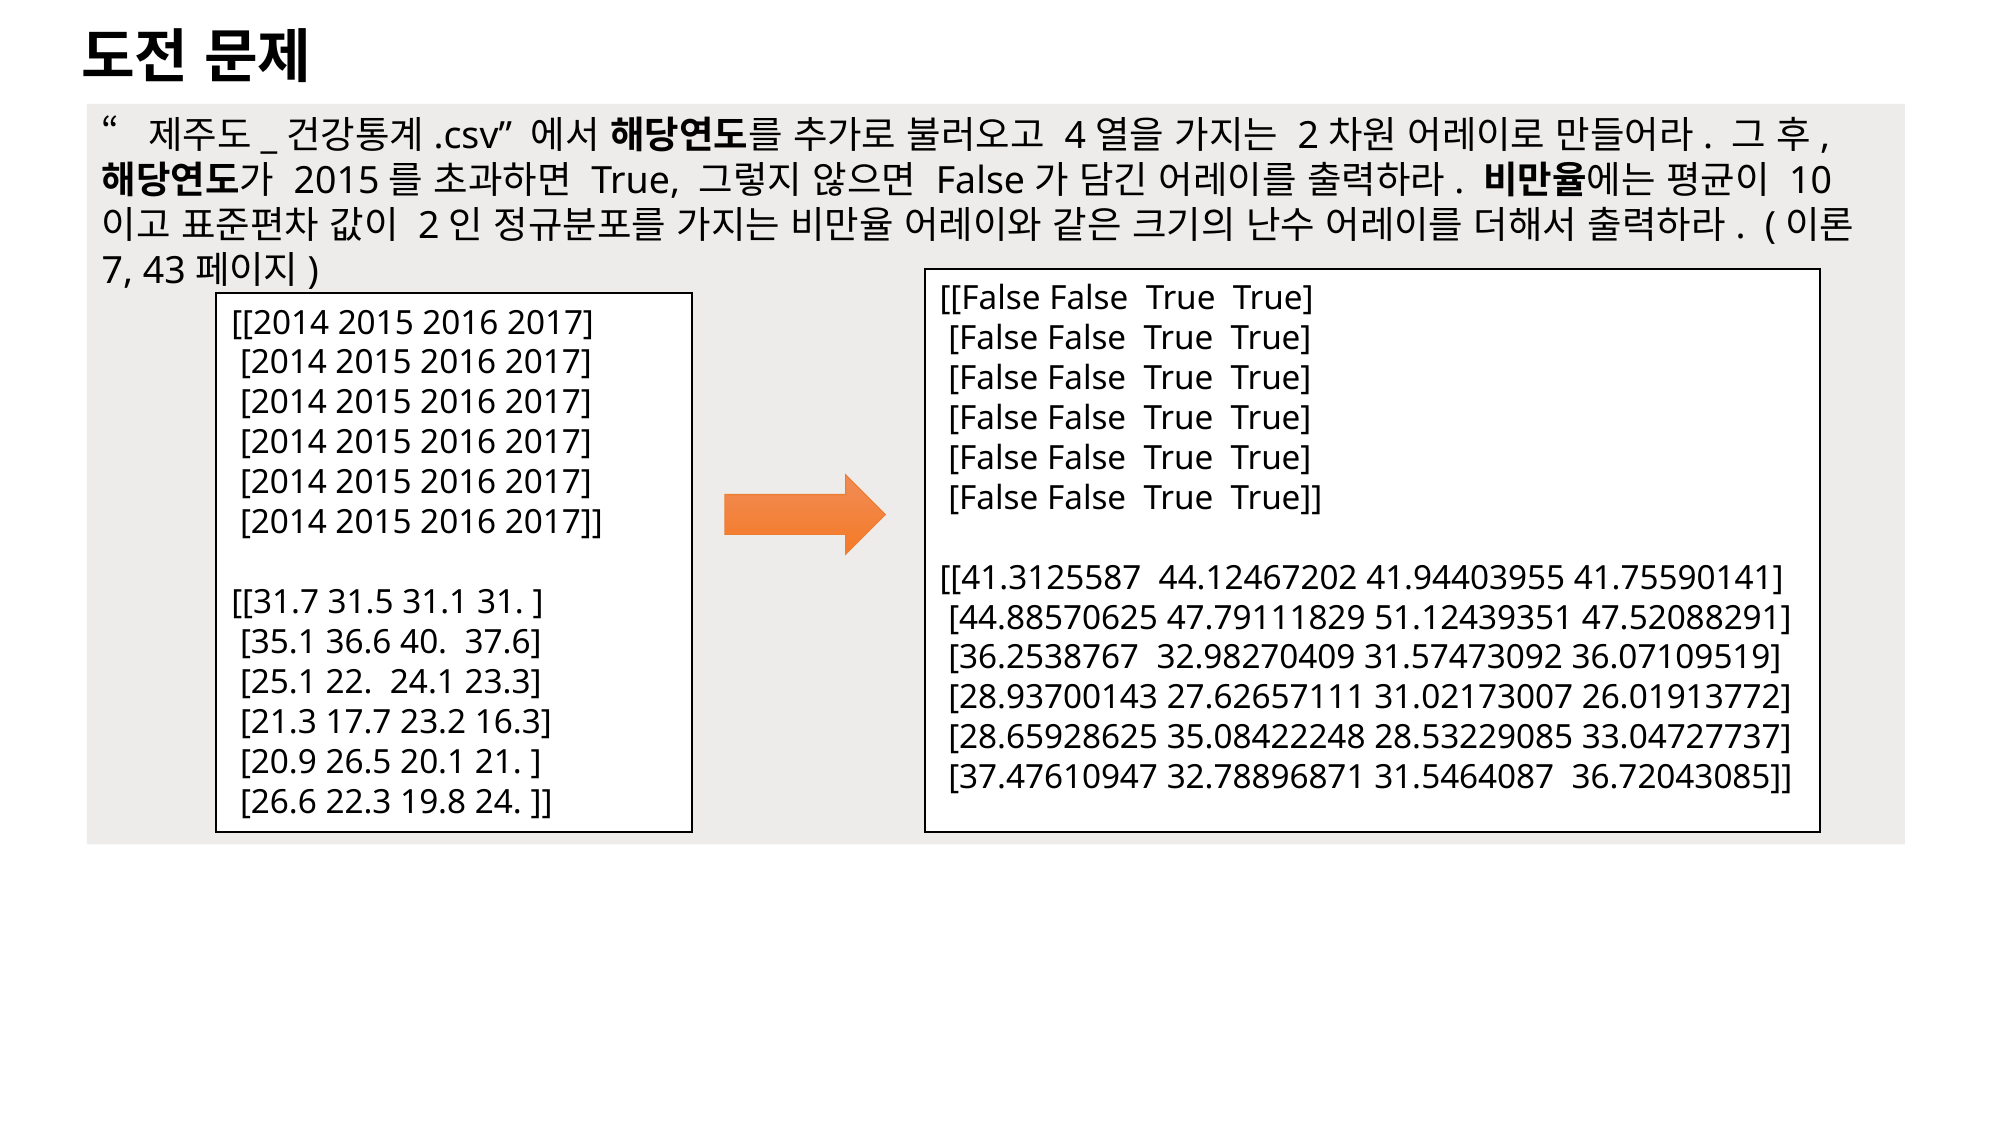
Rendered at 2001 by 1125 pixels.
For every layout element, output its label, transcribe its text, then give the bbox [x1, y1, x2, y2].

text_box “제주도_건강통계.csv” 에서 해당연도를 추가로 불러오고 4열을 가지는 2차원 어레이로 만들어라. 그 후, 해당연도가 2015를 초과하면 True, 그렇지 않으면 False가 담긴 어레이를 출력하라. 비만율에는 평균이 10이고 표준편차 값이 2인 정규분포를 가지는 비만율 어레이와 같은 크기의 난수 어레이를 더해서 출력하라. (이론7, 43페이지) [86, 103, 1906, 845]
subtitle 도전 문제 [17, 6, 376, 98]
text_box [724, 473, 887, 556]
text_box [[2014 2015 2016 2017] [2014 2015 2016 2017] [2014 2015 2016 2017] [2014 2015 2016 2017] [2014 2015 2016 2017] [2014 2015 2016 2017]] [[31.7 31.5 31.1 31. ] [35.1 36.6 40. 37.6] [25.1 22. 24.1 23.3] [21.3 17.7 23.2 16.3] [20.9 26.5 20.1 21. ] [26.6 22.3 19.8 24. ]] [215, 292, 693, 833]
text_box [[False False True True] [False False True True] [False False True True] [False False True True] [False False True True] [False False True True]] [[41.3125587 44.12467202 41.94403955 41.75590141] [44.88570625 47.79111829 51.12439351 47.52088291] [36.2538767 32.98270409 31.57473092 36.07109519] [28.93700143 27.62657111 31.02173007 26.01913772] [28.65928625 35.08422248 28.53229085 33.04727737] [37.47610947 32.78896871 31.5464087 36.72043085]] [924, 268, 1821, 833]
